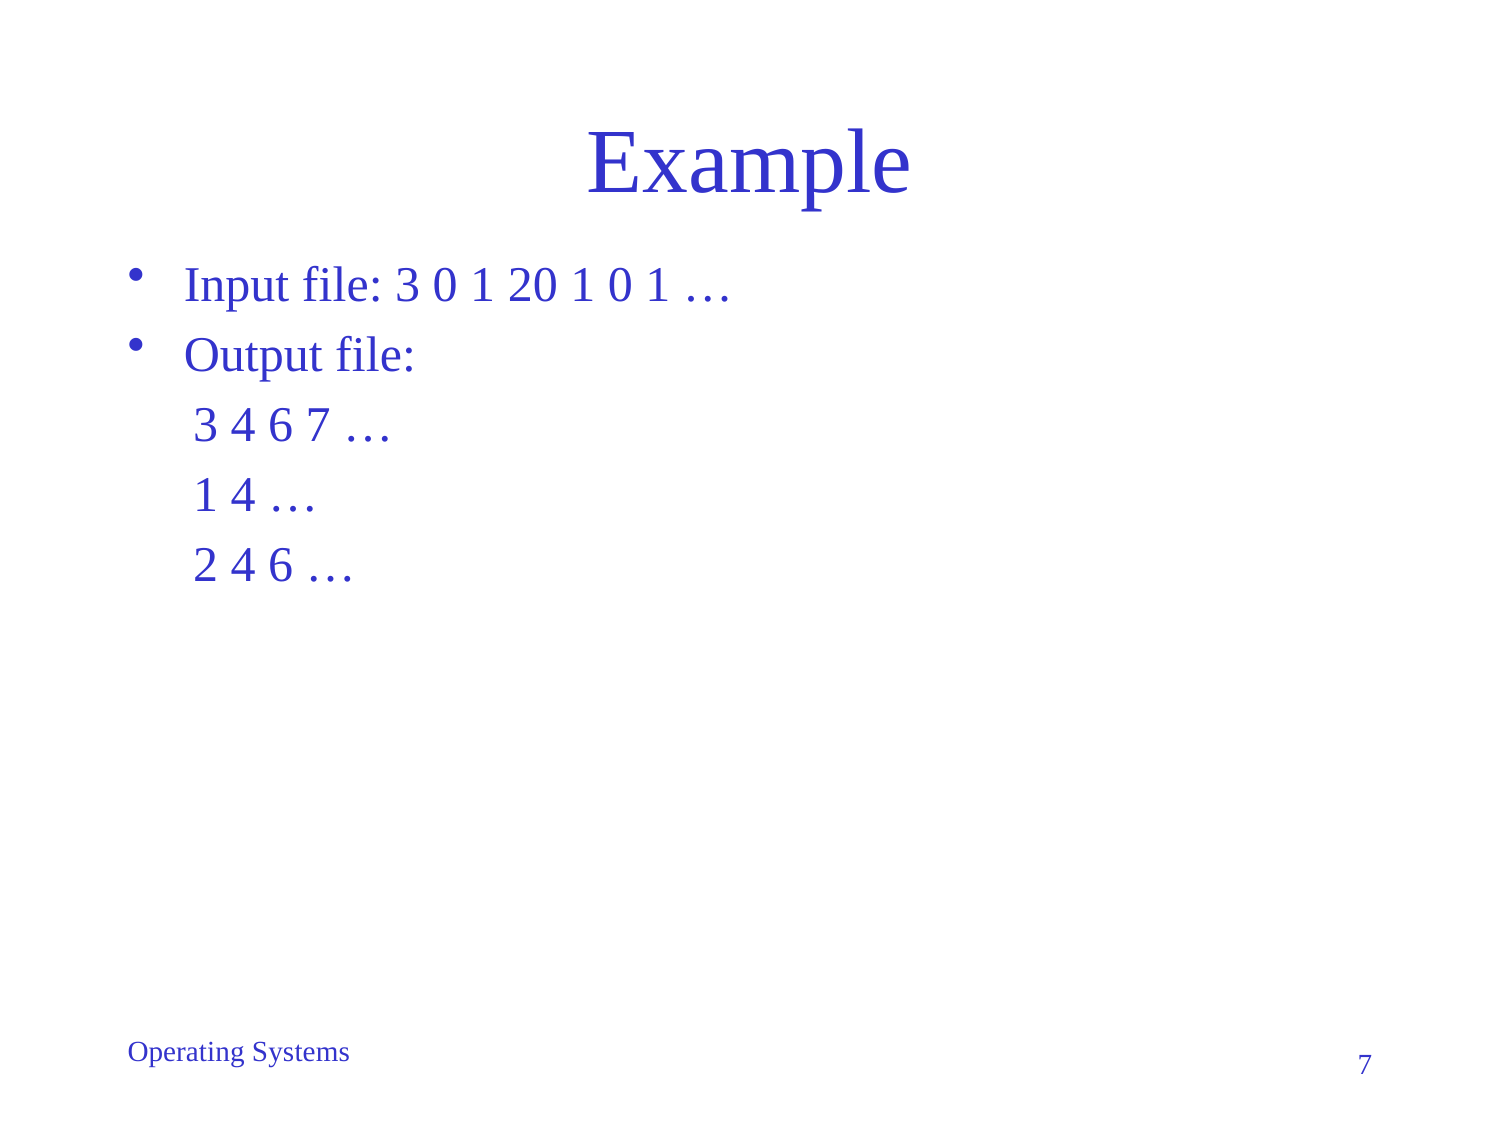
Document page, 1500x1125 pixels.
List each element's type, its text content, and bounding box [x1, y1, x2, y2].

slide_number 7 [1074, 1037, 1388, 1101]
slide_number Operating Systems [112, 1024, 426, 1101]
title Example [112, 99, 1388, 213]
list Input file: 3 0 1 20 1 0 1 … Output file: 3 4 6 7 … 1 4 … 2 4 6 … [112, 243, 1388, 1000]
